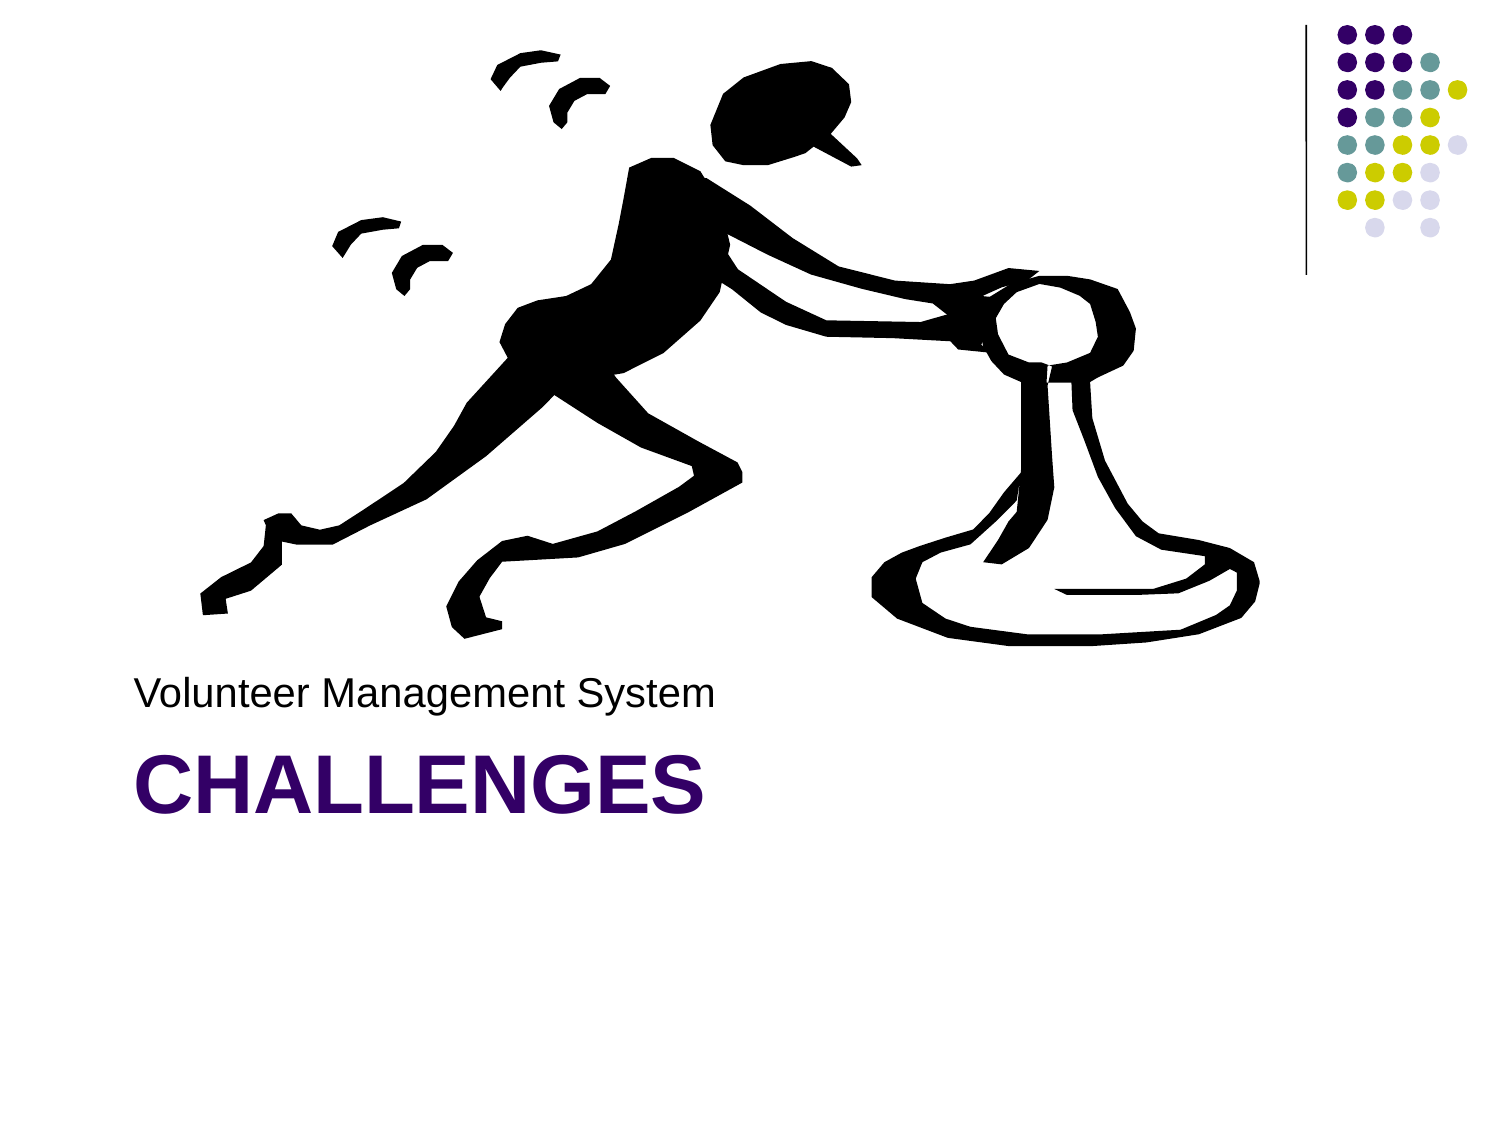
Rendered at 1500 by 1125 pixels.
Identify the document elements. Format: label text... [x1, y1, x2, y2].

title Challenges [118, 724, 1394, 947]
picture [199, 49, 1260, 647]
list Volunteer Management System [118, 476, 1394, 724]
